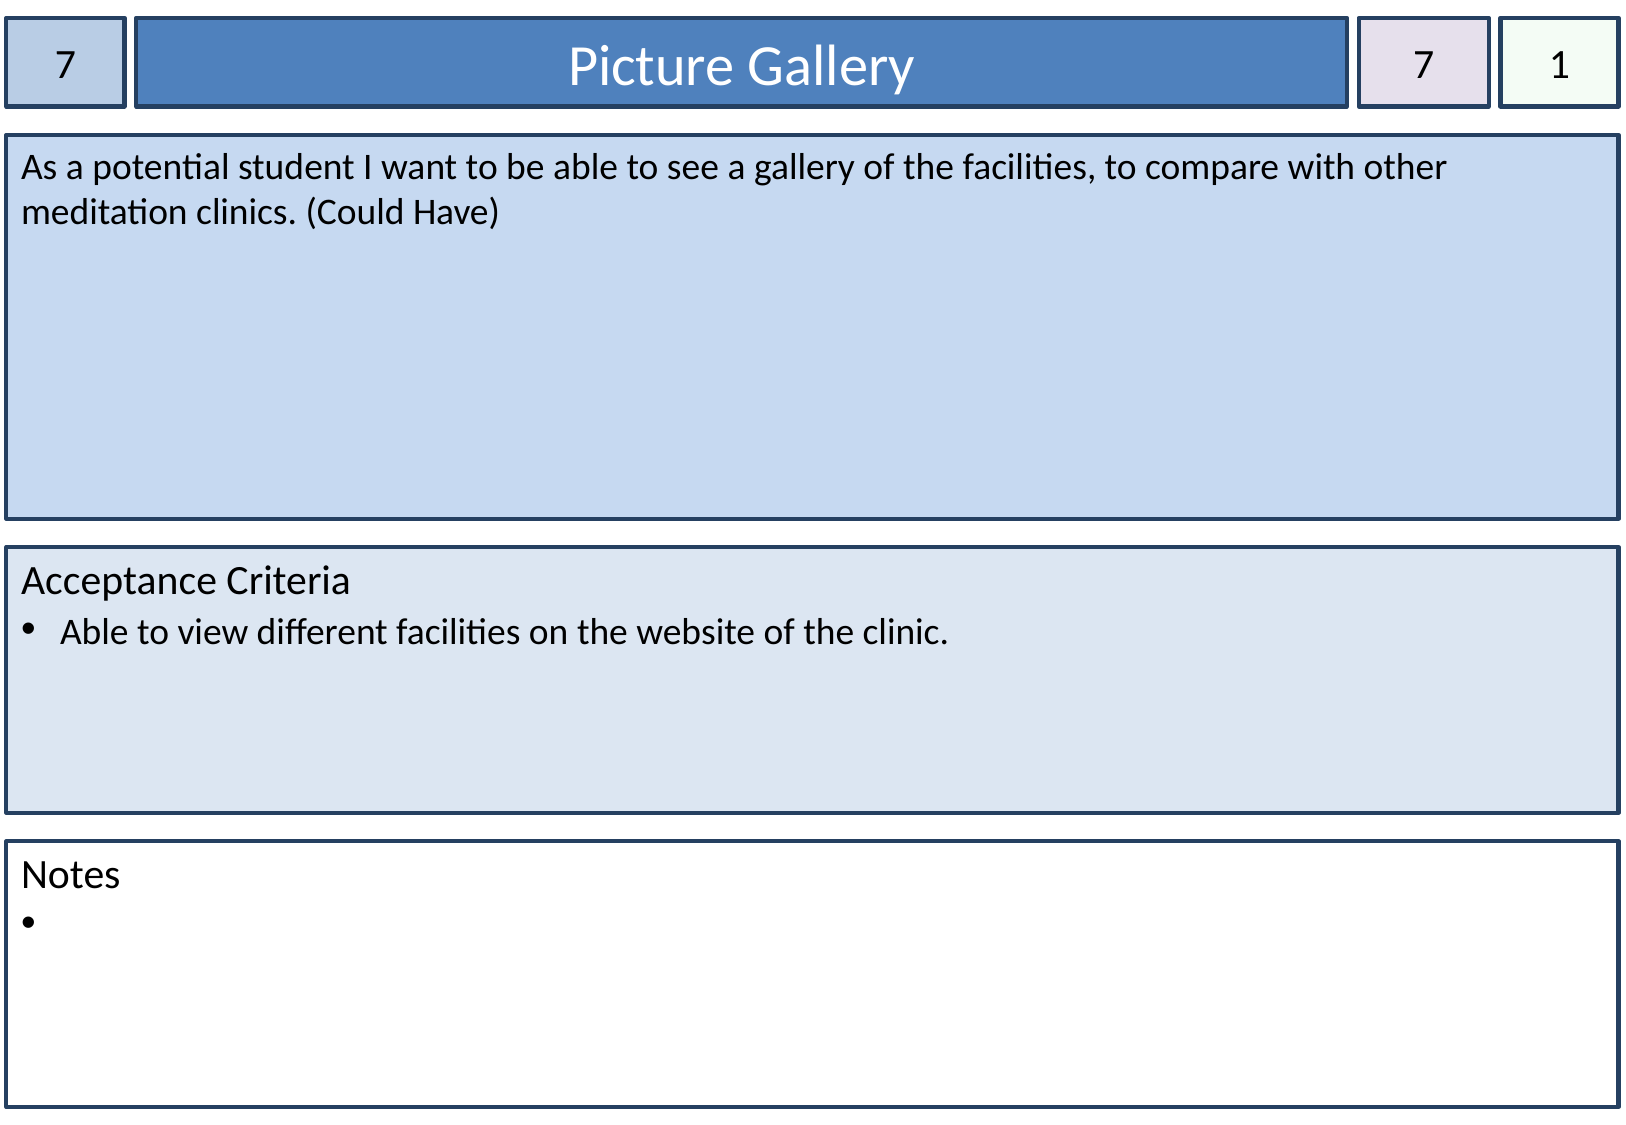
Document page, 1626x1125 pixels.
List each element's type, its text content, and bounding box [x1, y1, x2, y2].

text_box 7 [4, 16, 127, 109]
text_box Picture Gallery [134, 16, 1349, 109]
text_box 7 [1357, 16, 1491, 109]
text_box As a potential student I want to be able to see a gallery of the facilities, to compare with other meditation clinics. (Could Have) [4, 133, 1621, 521]
text_box Notes [4, 839, 1621, 1109]
text_box Acceptance Criteria Able to view different facilities on the website of the clinic. [4, 545, 1621, 815]
text_box 1 [1498, 16, 1621, 109]
